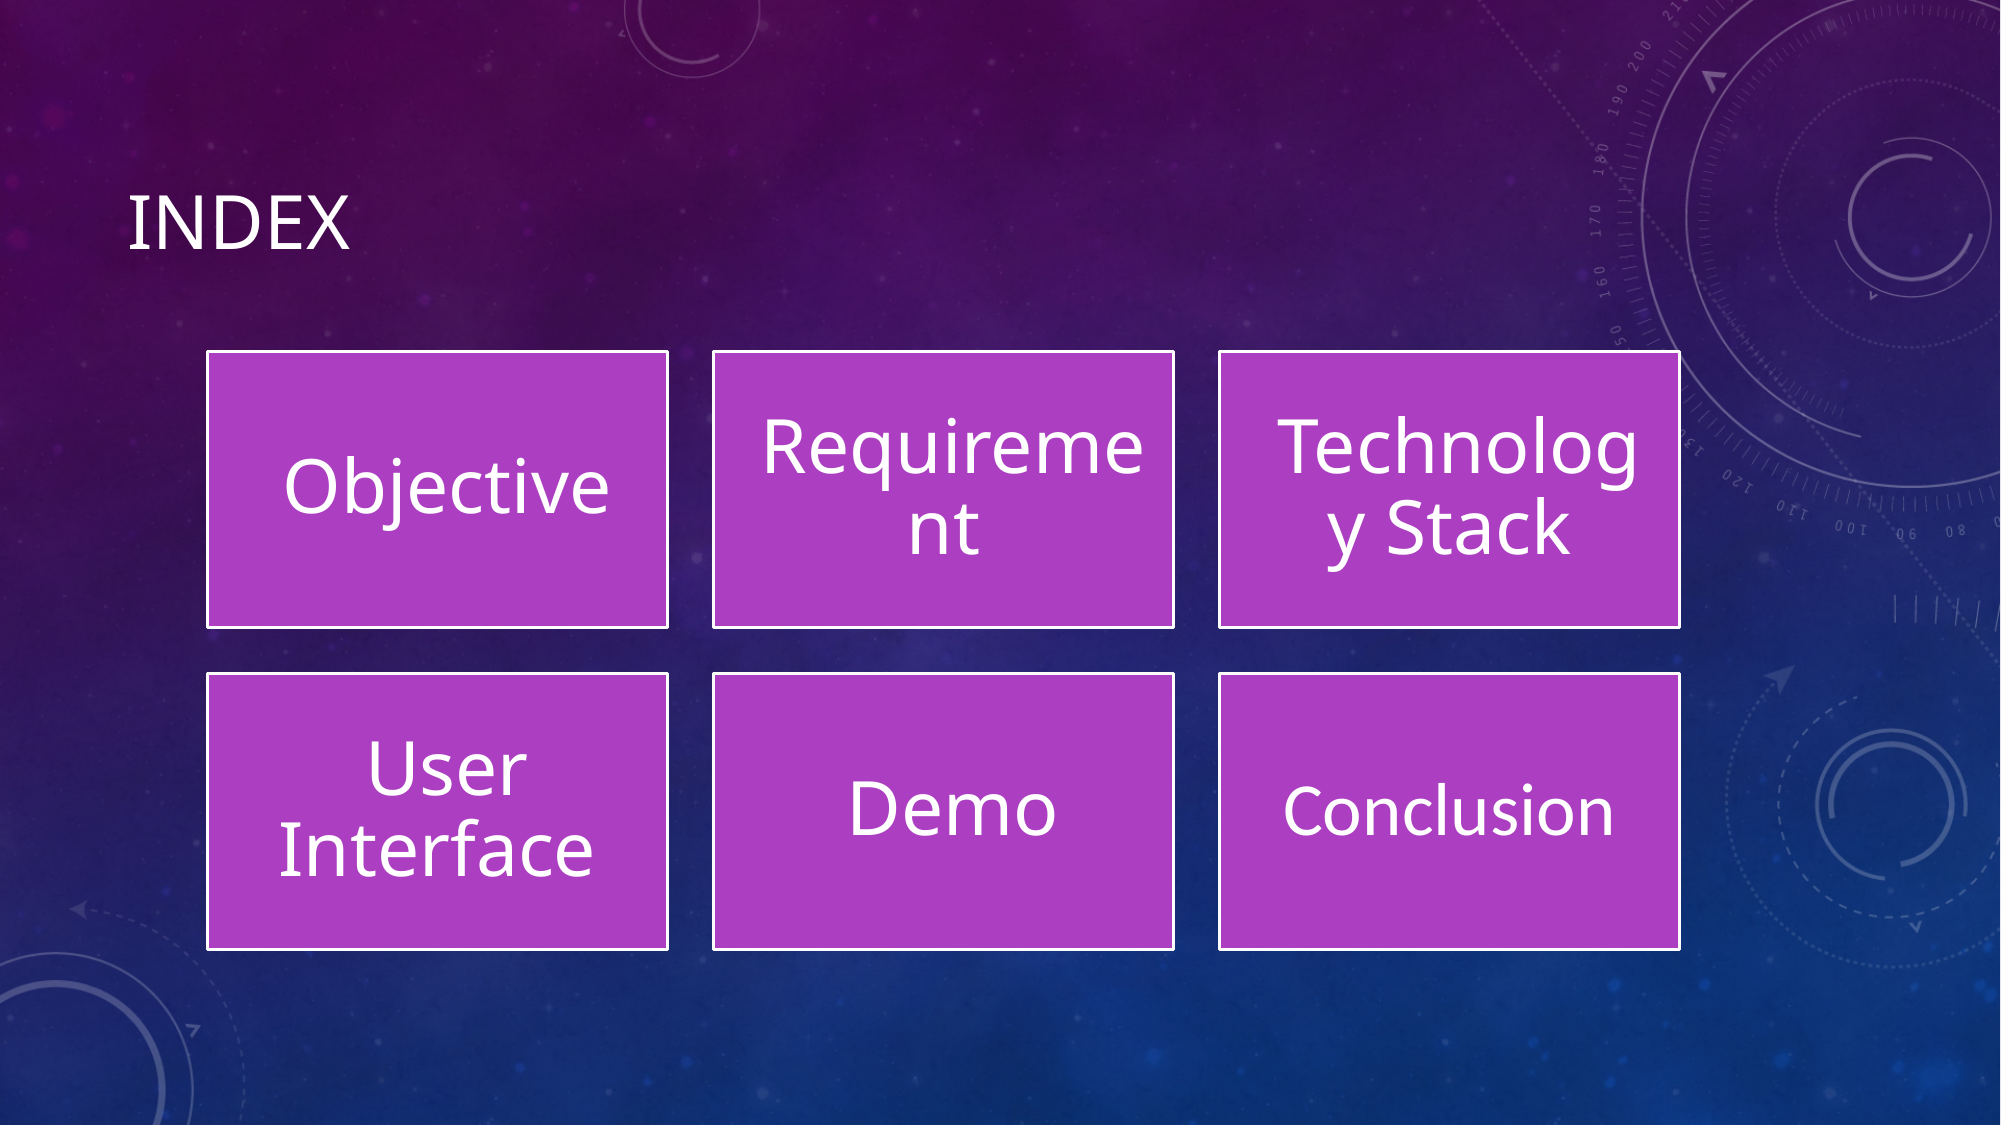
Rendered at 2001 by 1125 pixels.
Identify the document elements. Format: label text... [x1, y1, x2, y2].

picture [0, 0, 2001, 1125]
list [112, 350, 1775, 951]
title Index [112, 99, 1775, 339]
